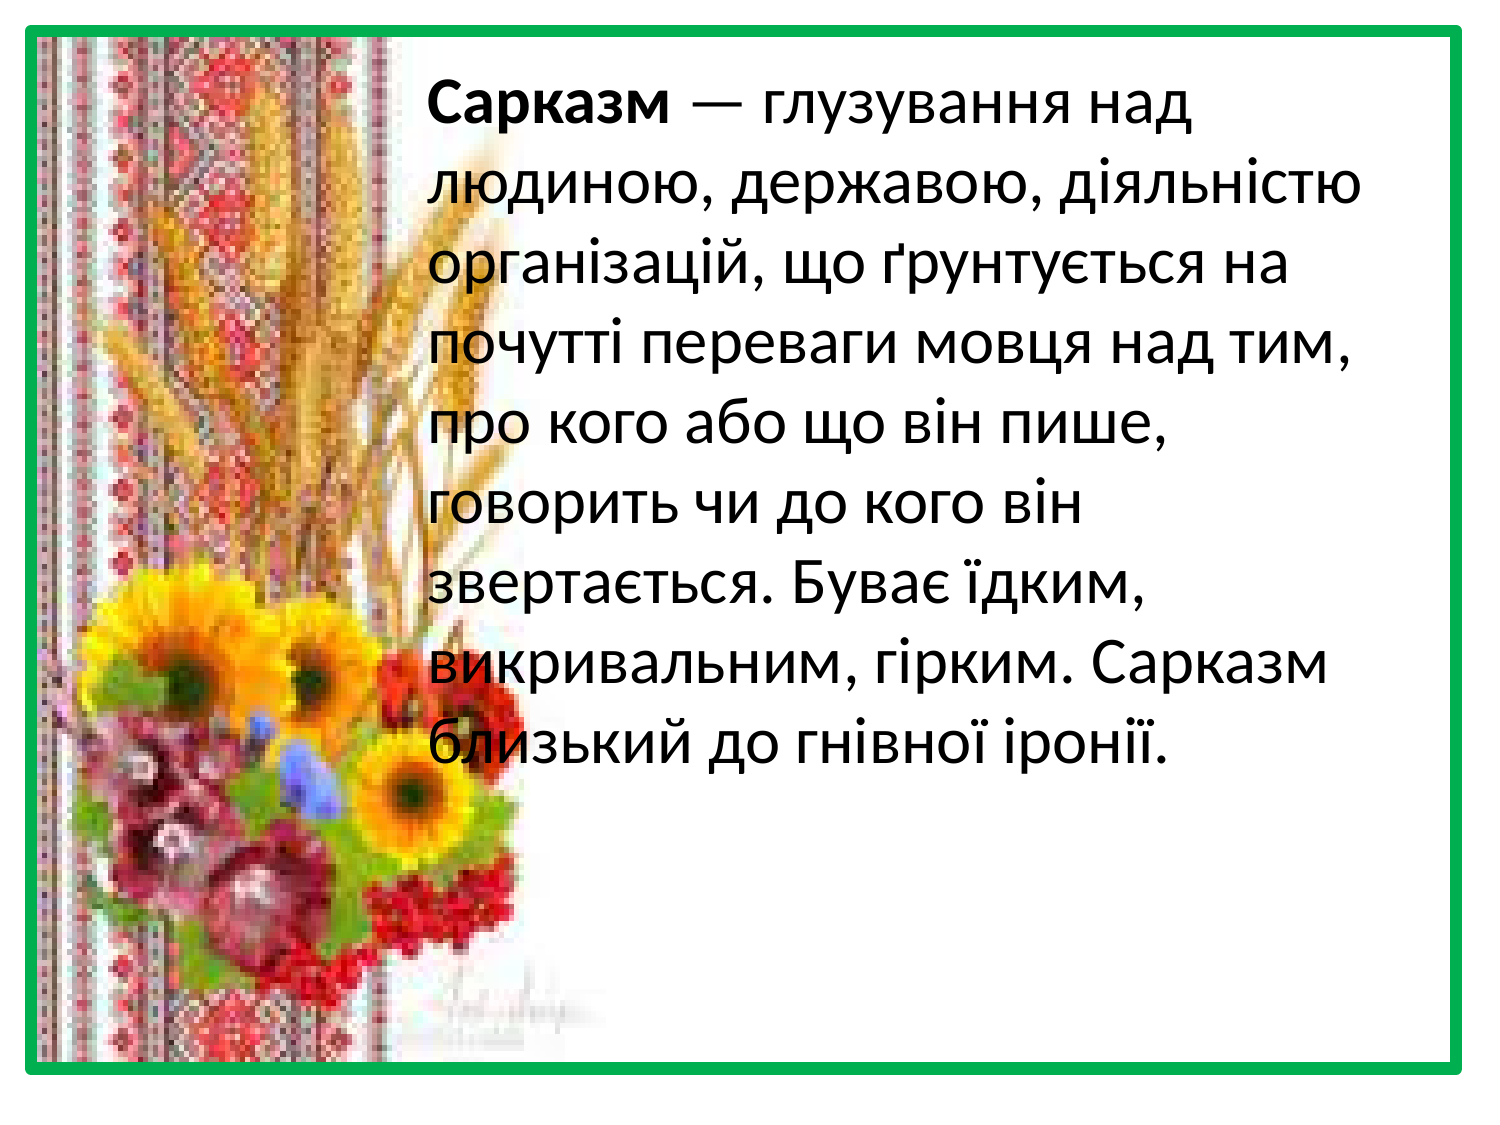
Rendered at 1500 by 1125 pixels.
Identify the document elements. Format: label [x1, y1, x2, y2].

list [37, 37, 1451, 1063]
